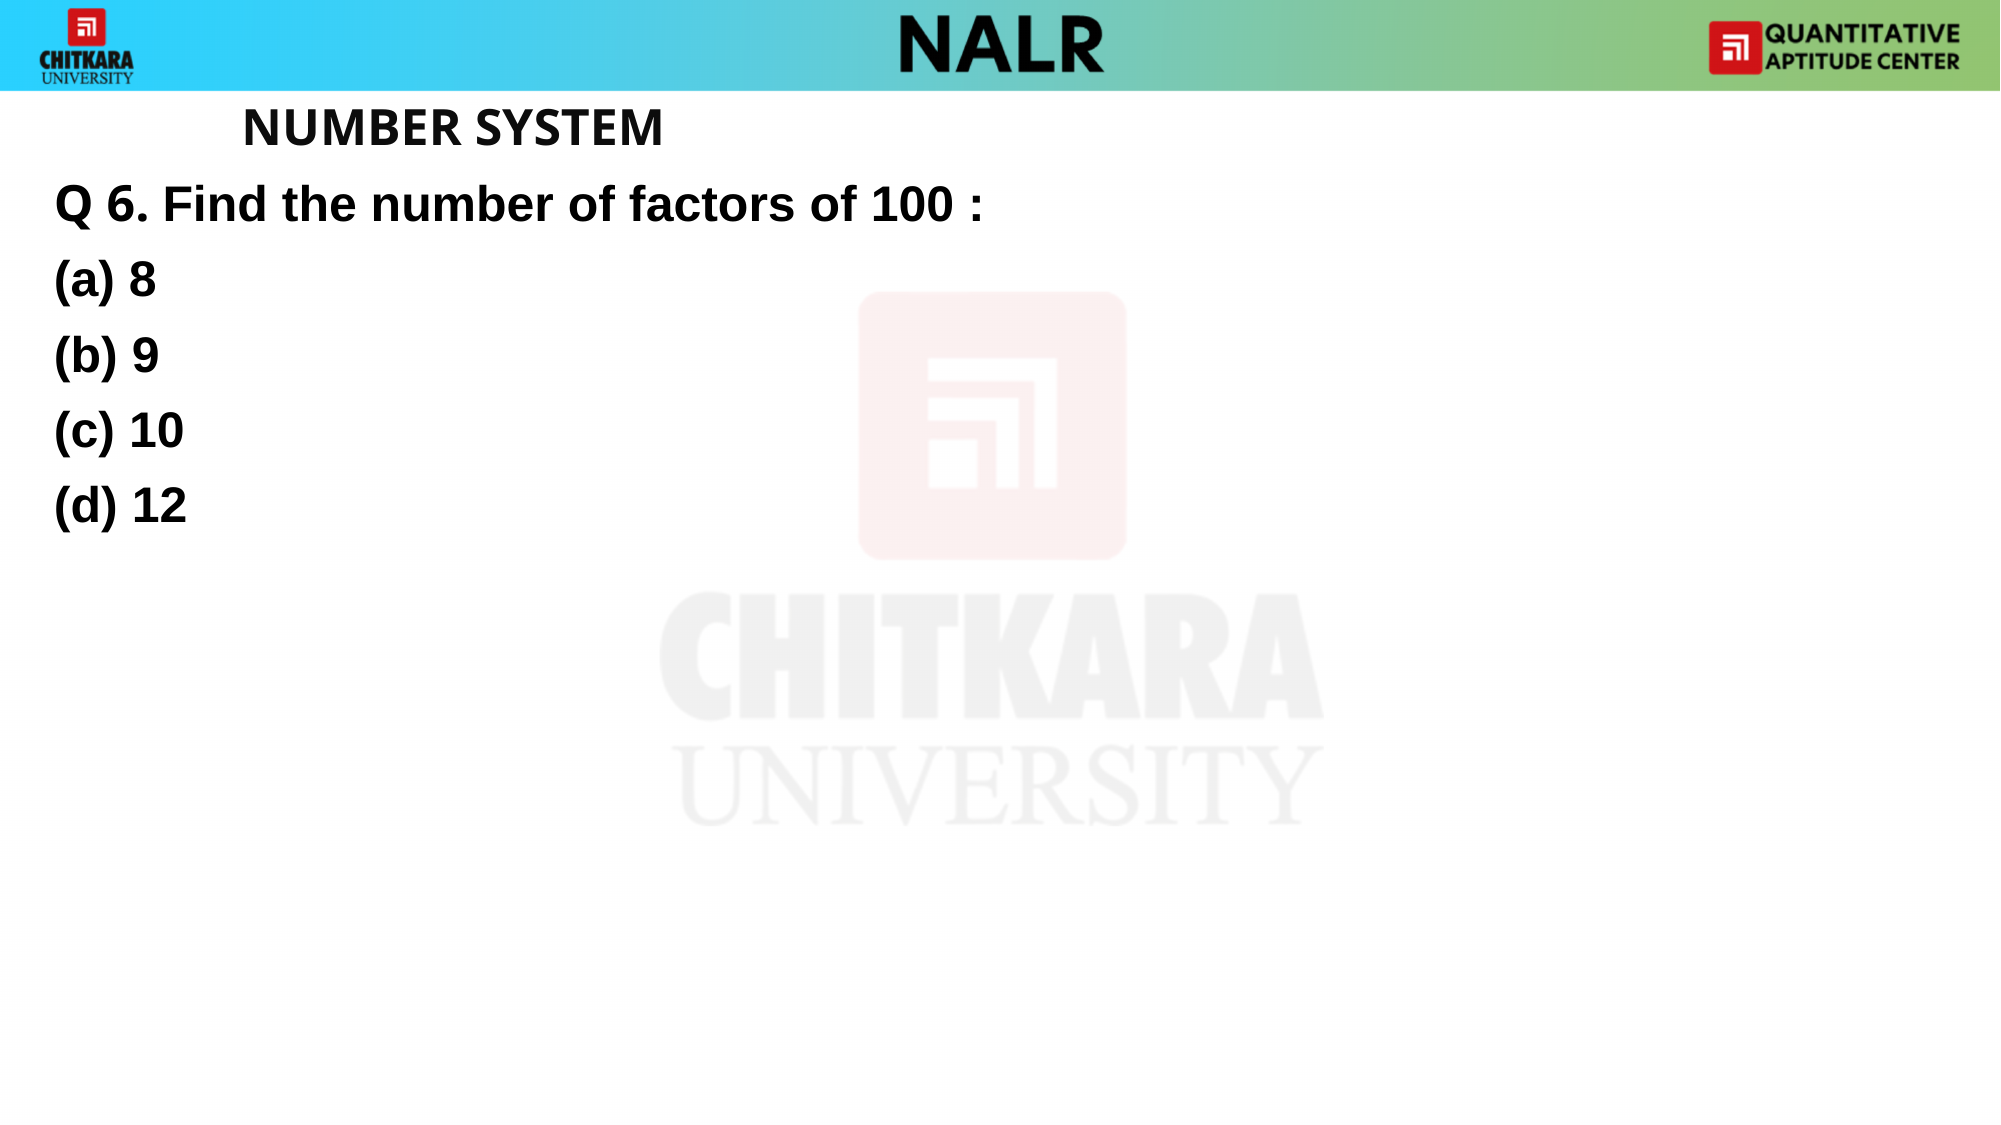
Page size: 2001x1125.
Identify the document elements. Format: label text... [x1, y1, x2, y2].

picture [0, 0, 2000, 1125]
text_box NUMBER SYSTEM Q 6. Find the number of factors of 100 : 8 (b) 9 (c) 10 (d) 12 [38, 95, 1964, 1053]
title [41, 31, 1959, 95]
